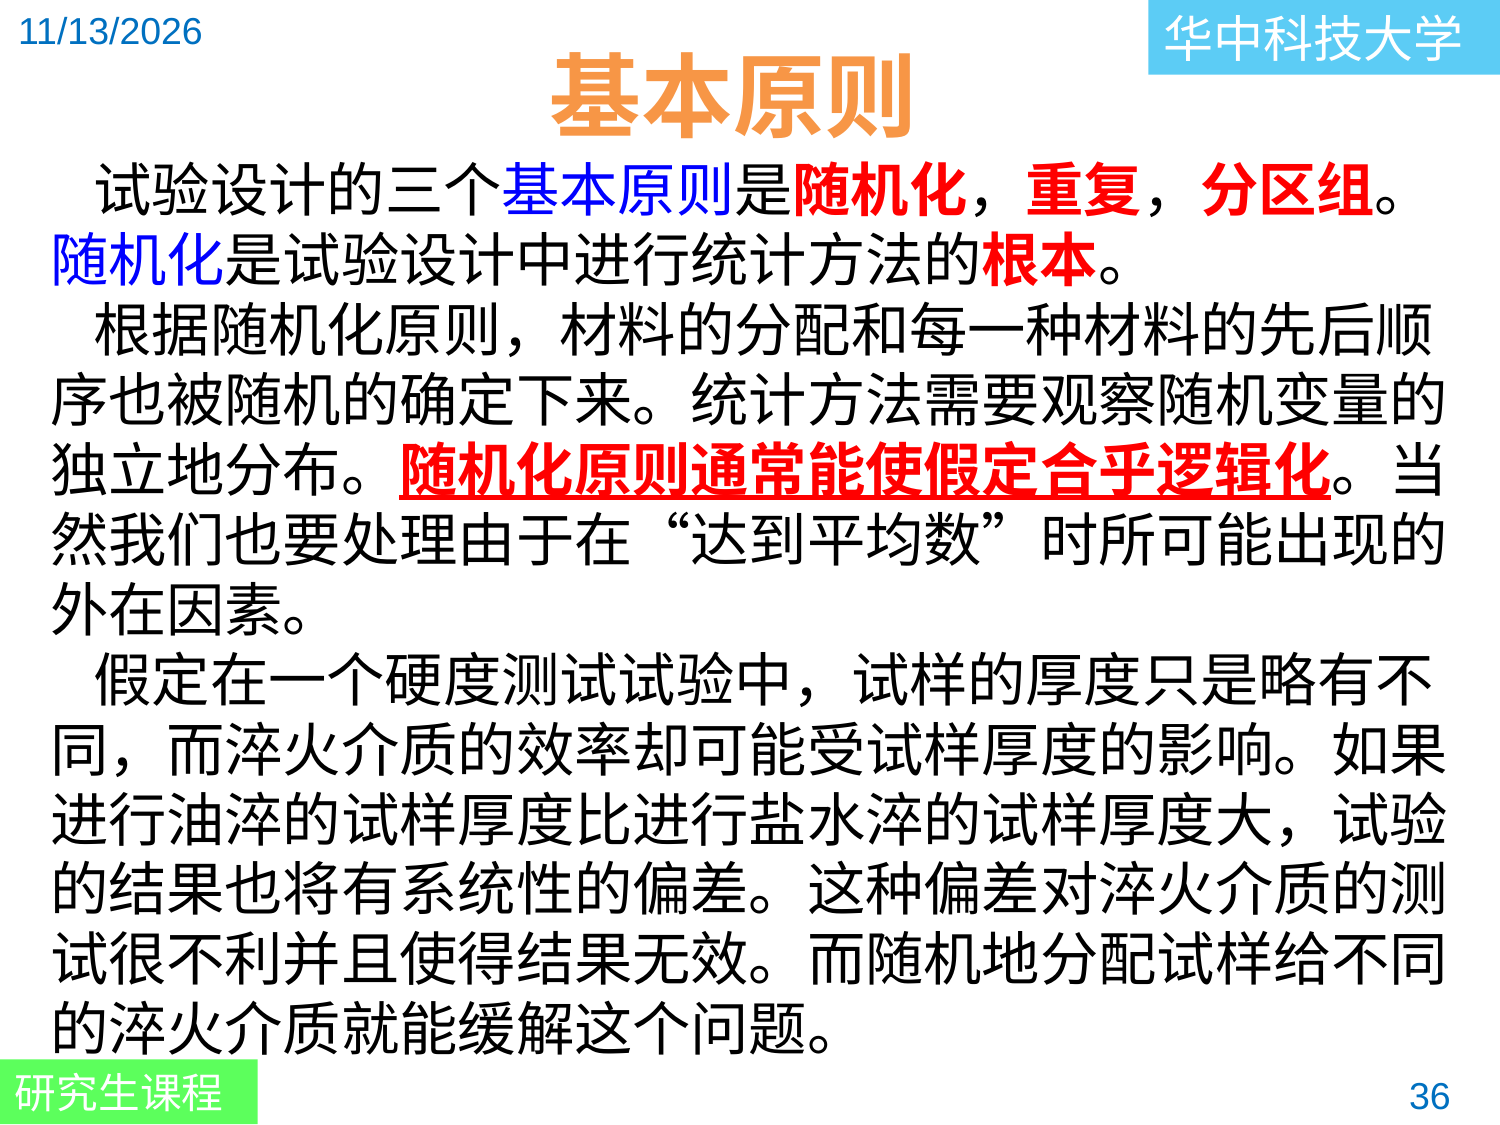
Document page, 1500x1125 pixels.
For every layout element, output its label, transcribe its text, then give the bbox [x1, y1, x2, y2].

title 基本原则 [58, 75, 1409, 145]
text_box 试验设计的三个基本原则是随机化，重复，分区组。随机化是试验设计中进行统计方法的根本。 根据随机化原则，材料的分配和每一种材料的先后顺序也被随机的确定下来。统计方法需要观察随机变量的独立地分布。随机化原则通常能使假定合乎逻辑化。当然我们也要处理由于在“达到平均数”时所可能出现的外在因素。 假定在一个硬度测试试验中，试样的厚度只是略有不同，而淬火介质的效率却可能受试样厚度的影响。如果进行油淬的试样厚度比进行盐水淬的试样厚度大，试验的结果也将有系统性的偏差。这种偏差对淬火介质的测试很不利并且使得结果无效。而随机地分配试样给不同的淬火介质就能缓解这个问题。 [35, 145, 1465, 1070]
text_box [0, 0, 1500, 75]
